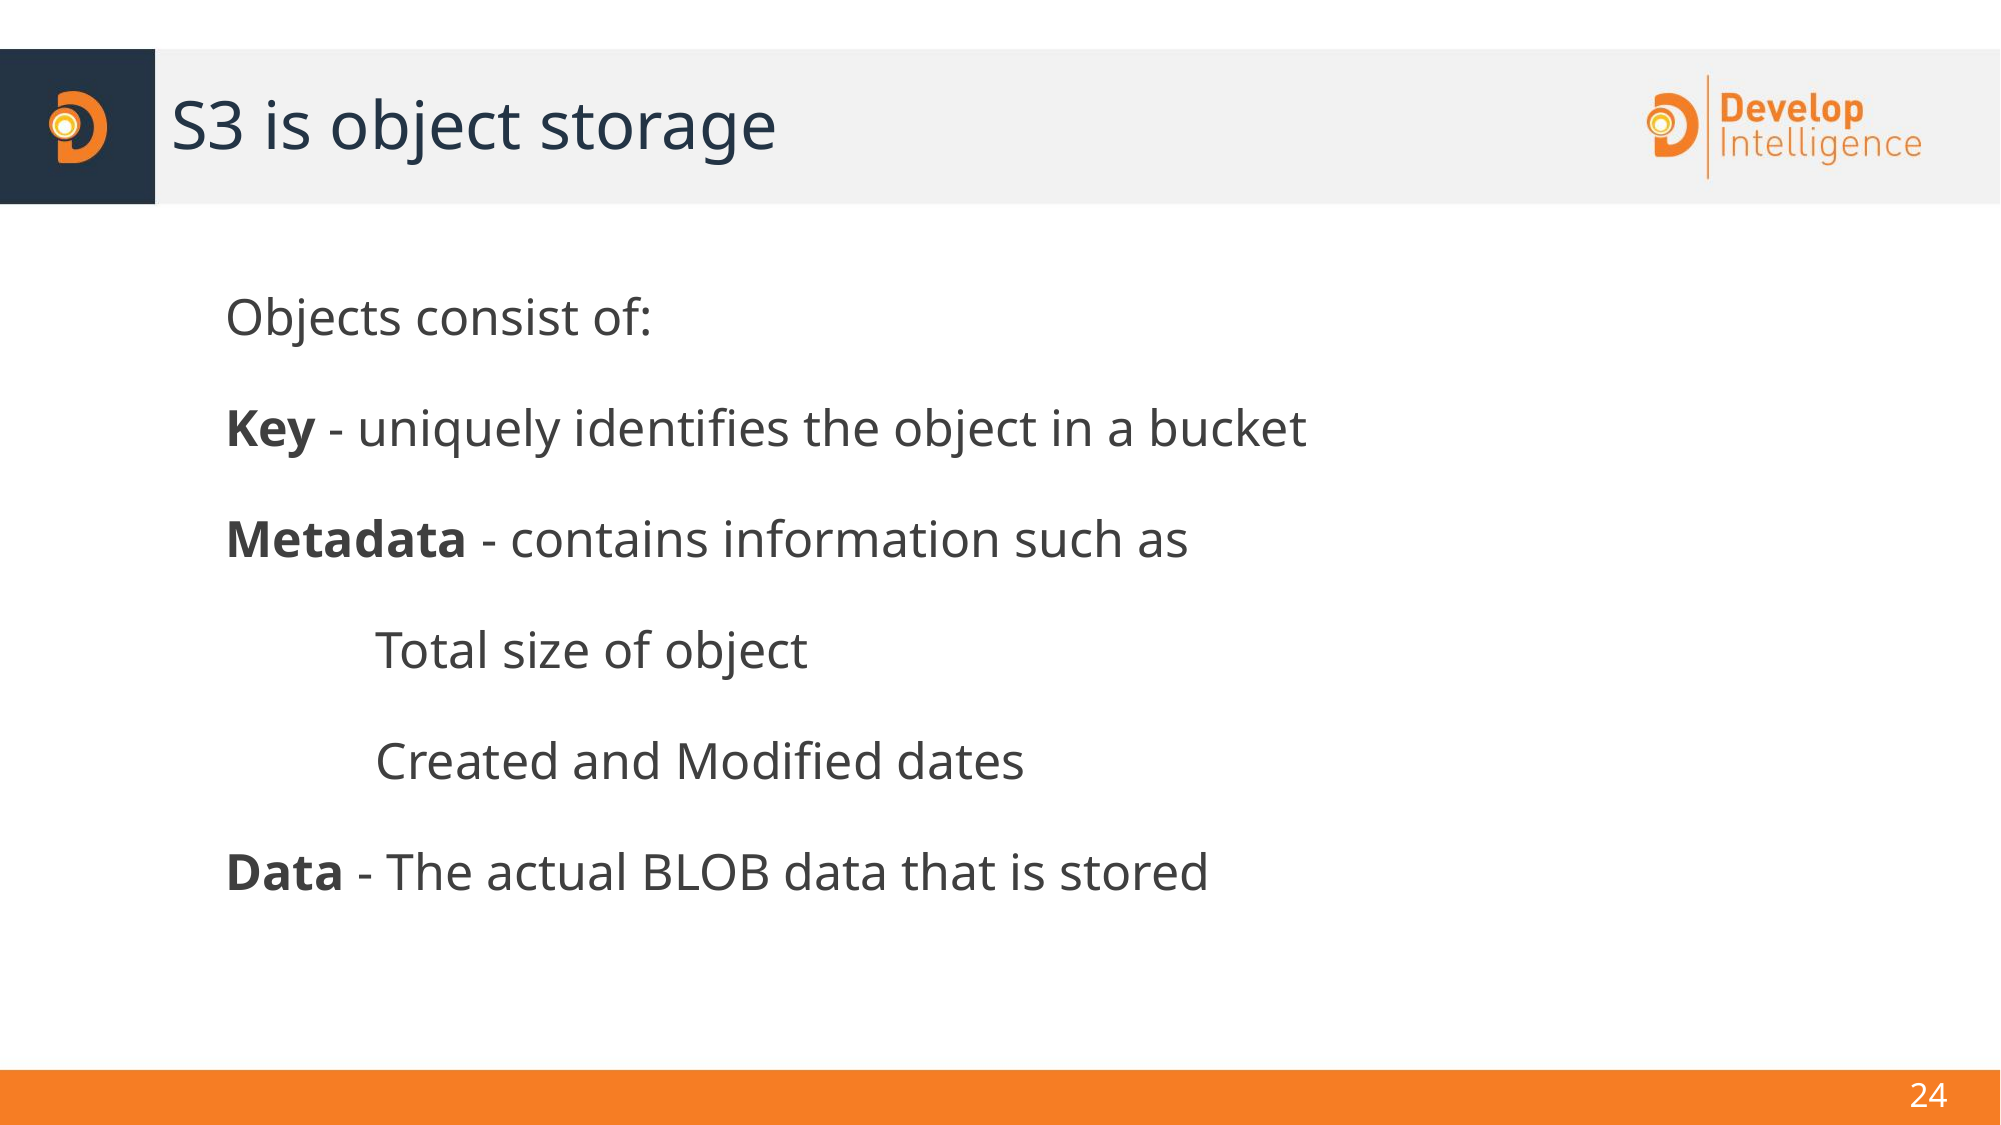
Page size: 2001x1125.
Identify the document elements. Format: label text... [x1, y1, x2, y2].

slide_number ‹#› [1860, 1072, 1998, 1122]
title S3 is object storage [156, 53, 1999, 203]
picture [0, 0, 2001, 1125]
list Objects consist of: Key - uniquely identifies the object in a bucket Metadata - contains information such as Total size of object Created and Modified dates Data - The actual BLOB data that is stored [135, 248, 1861, 1016]
